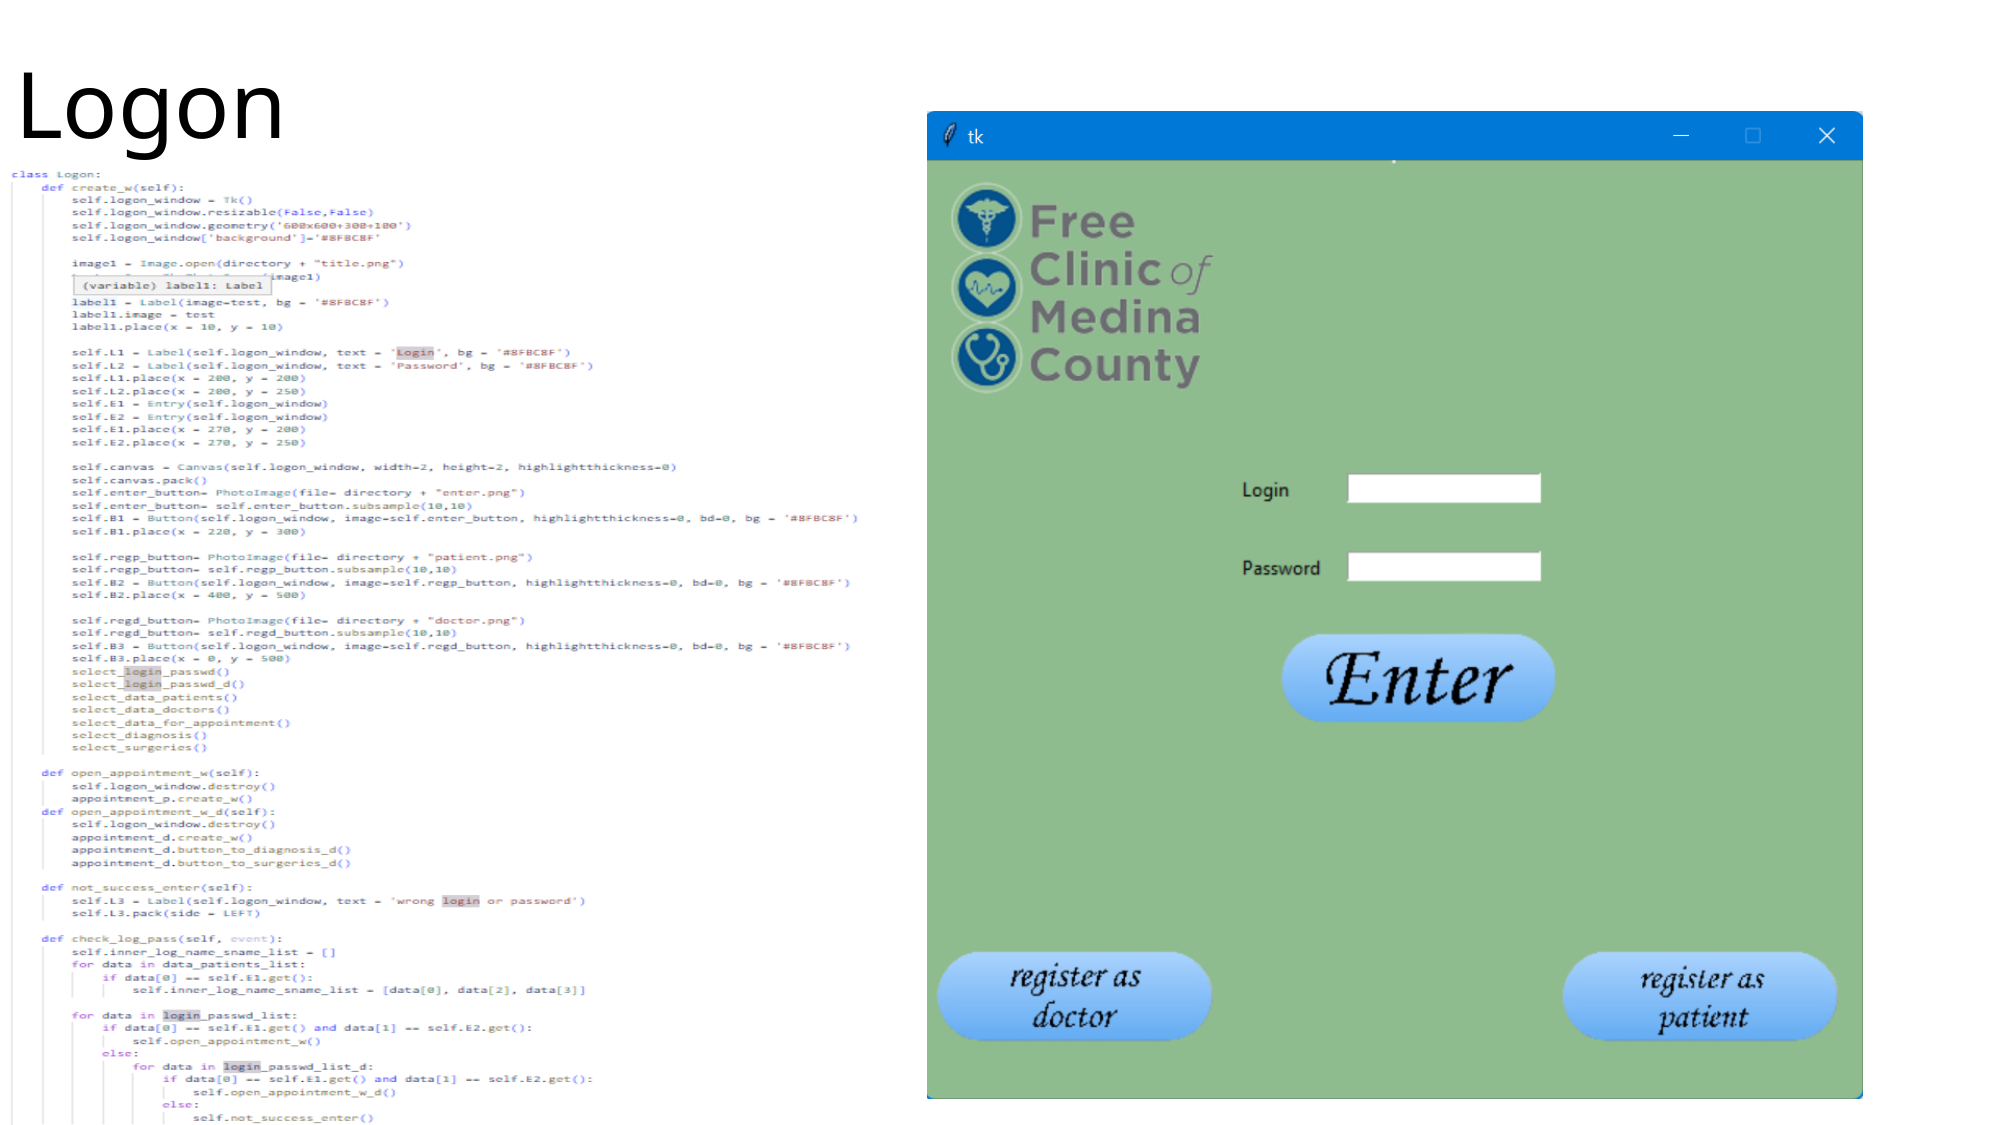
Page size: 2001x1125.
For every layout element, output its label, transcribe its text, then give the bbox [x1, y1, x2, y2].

title Logon [0, 0, 1725, 163]
picture [927, 111, 1863, 1099]
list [0, 163, 927, 1125]
